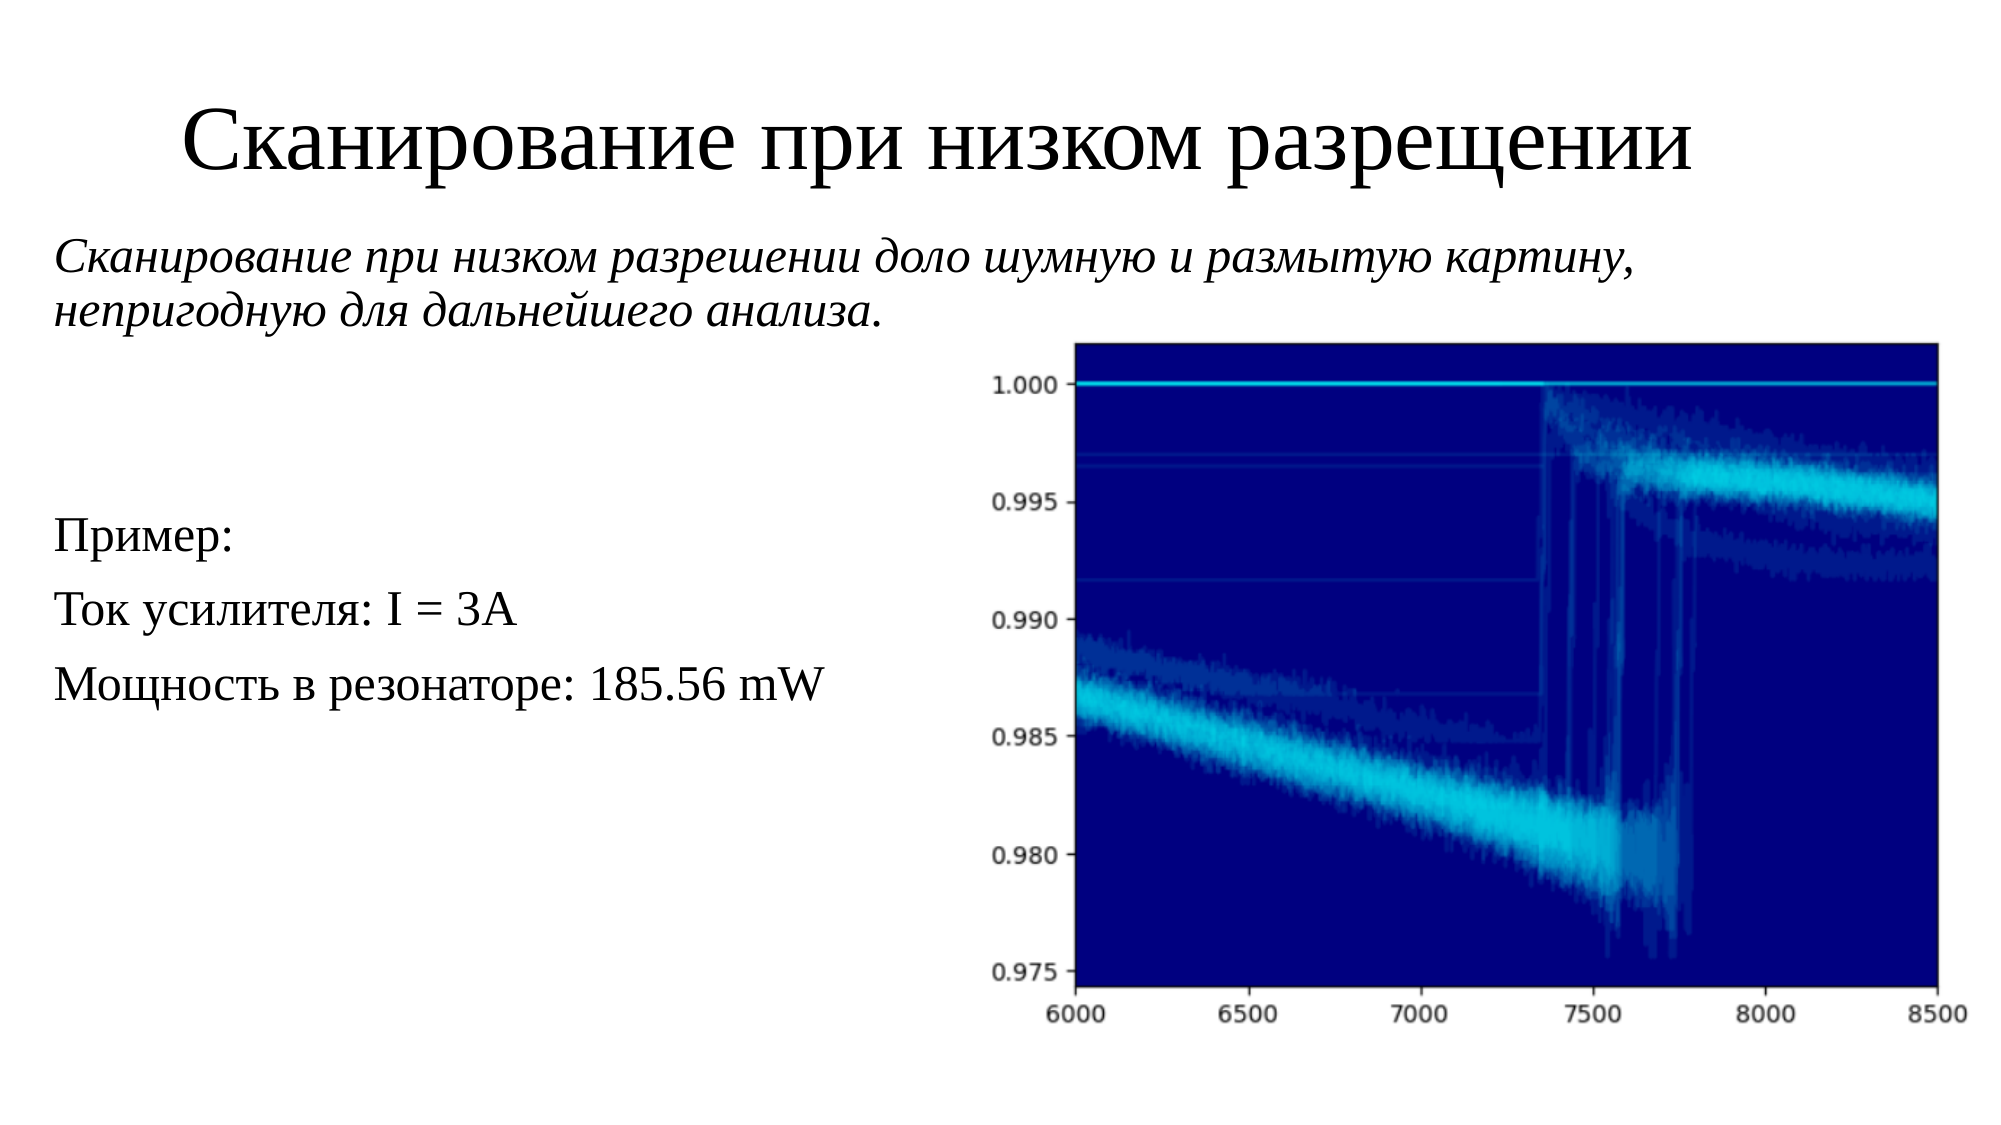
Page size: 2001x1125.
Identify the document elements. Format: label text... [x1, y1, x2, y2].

list Сканирование при низком разрешении доло шумную и размытую картину, непригодную для дальнейшего анализа. Пример: Ток усилителя: I = 3A Мощность в резонаторе: 185.56 mW [38, 221, 1880, 936]
title Сканирование при низком разрещении [166, 31, 1892, 249]
picture [971, 323, 2000, 1038]
